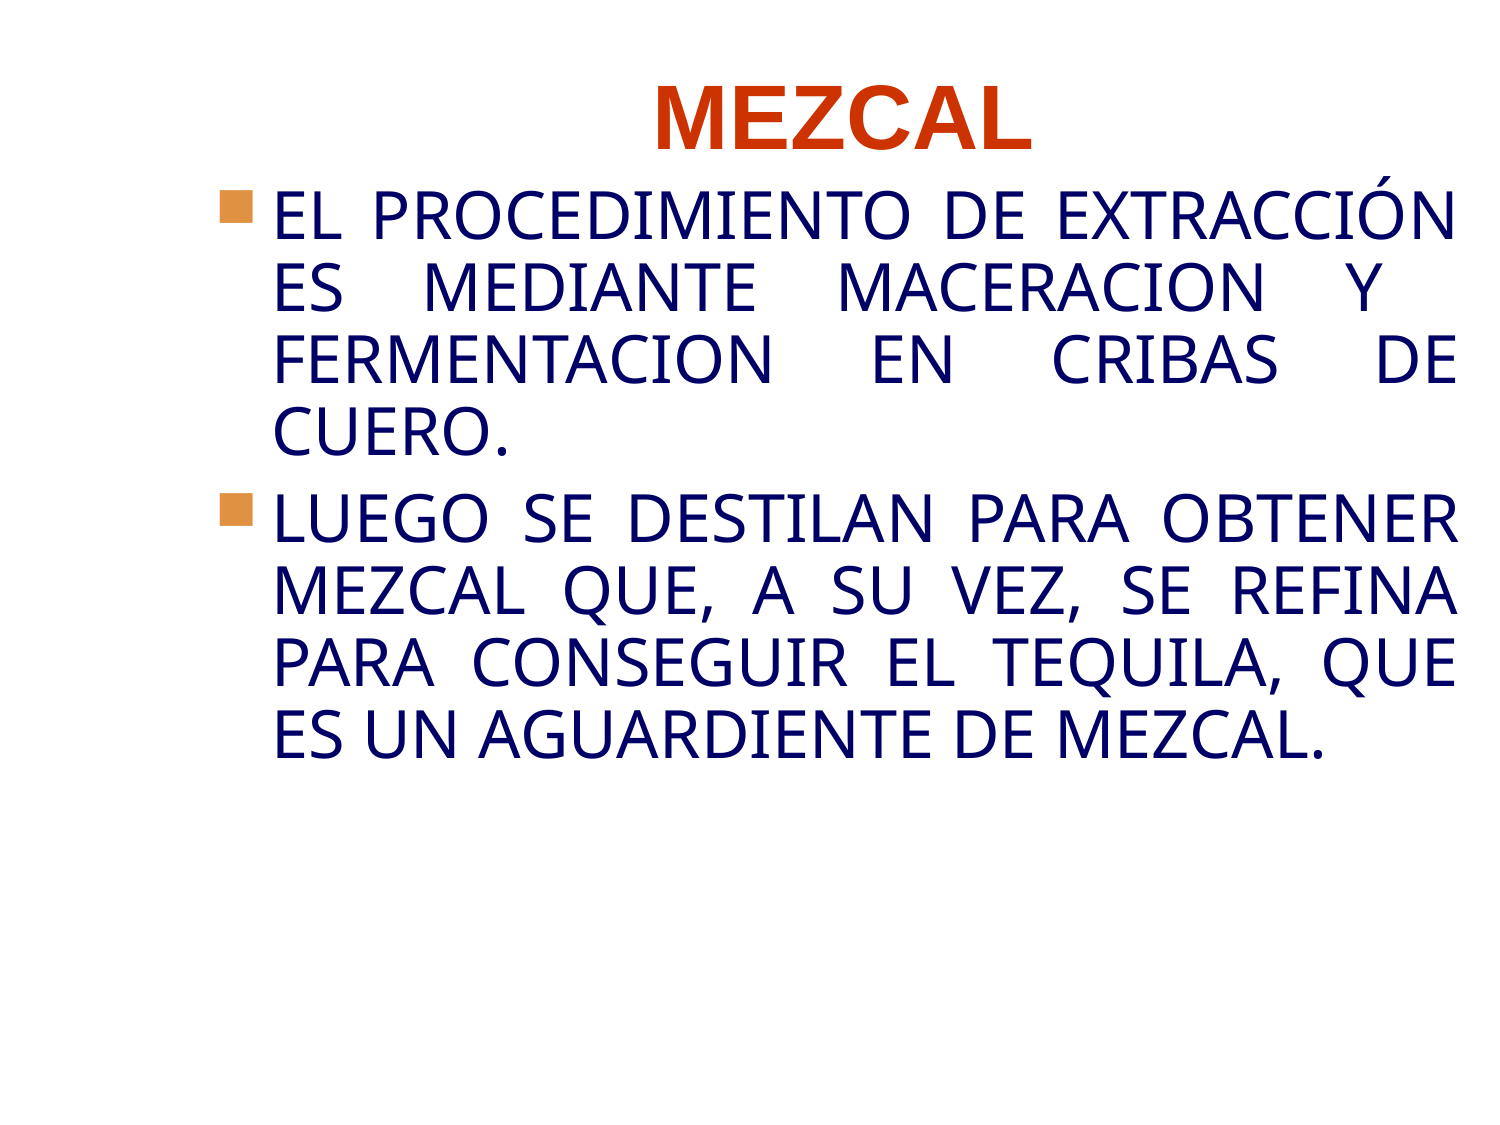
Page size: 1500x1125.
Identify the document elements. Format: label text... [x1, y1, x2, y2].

list EL PROCEDIMIENTO DE EXTRACCIÓN ES MEDIANTE MACERACION Y FERMENTACION EN CRIBAS DE CUERO. LUEGO SE DESTILAN PARA OBTENER MEZCAL QUE, A SU VEZ, SE REFINA PARA CONSEGUIR EL TEQUILA, QUE ES UN AGUARDIENTE DE MEZCAL. [200, 174, 1475, 1063]
title MEZCAL [206, 75, 1482, 150]
